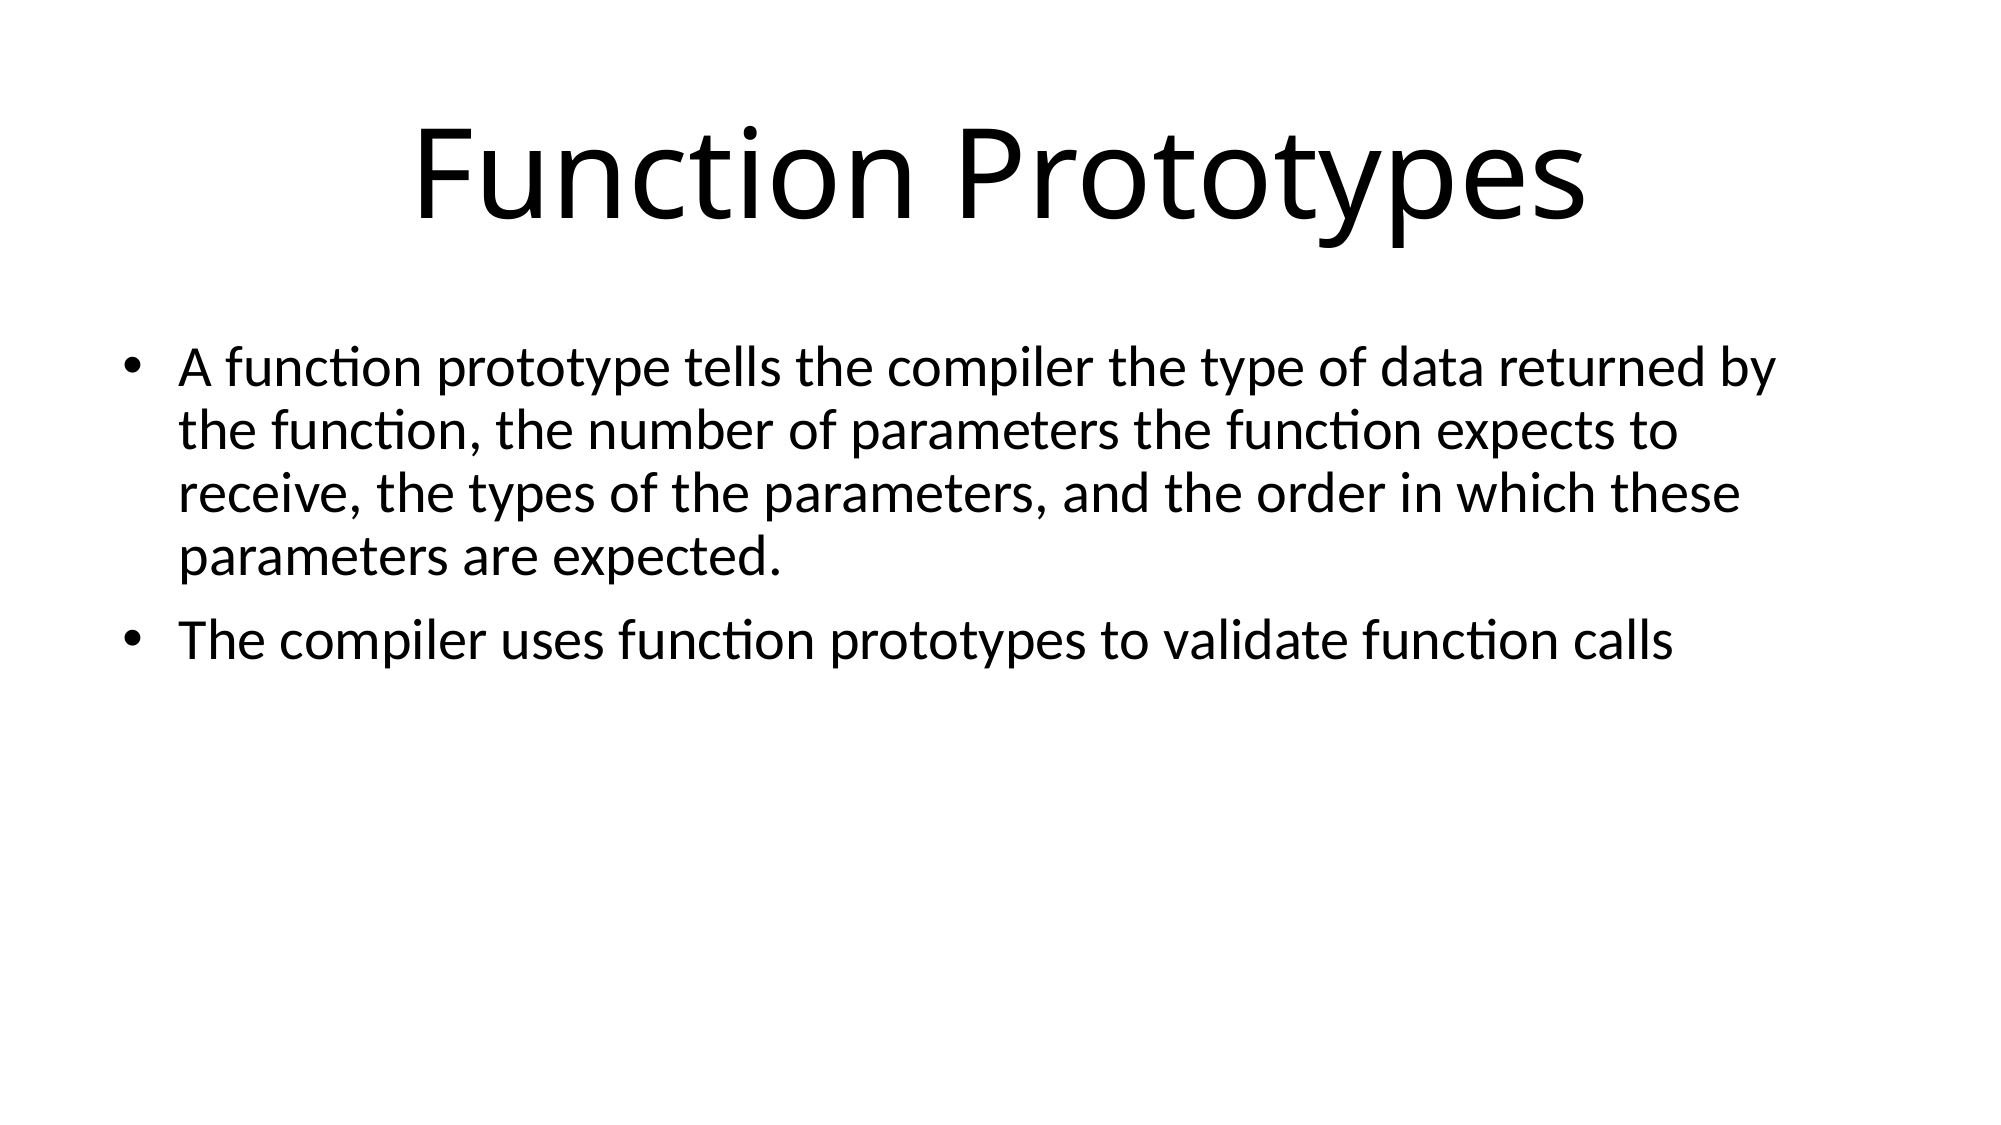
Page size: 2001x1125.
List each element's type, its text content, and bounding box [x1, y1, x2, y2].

title Function Prototypes [249, 58, 1750, 253]
subtitle A function prototype tells the compiler the type of data returned by the function, the number of parameters the function expects to receive, the types of the parameters, and the order in which these parameters are expected. The compiler uses function prototypes to validate function calls [107, 329, 1877, 1084]
